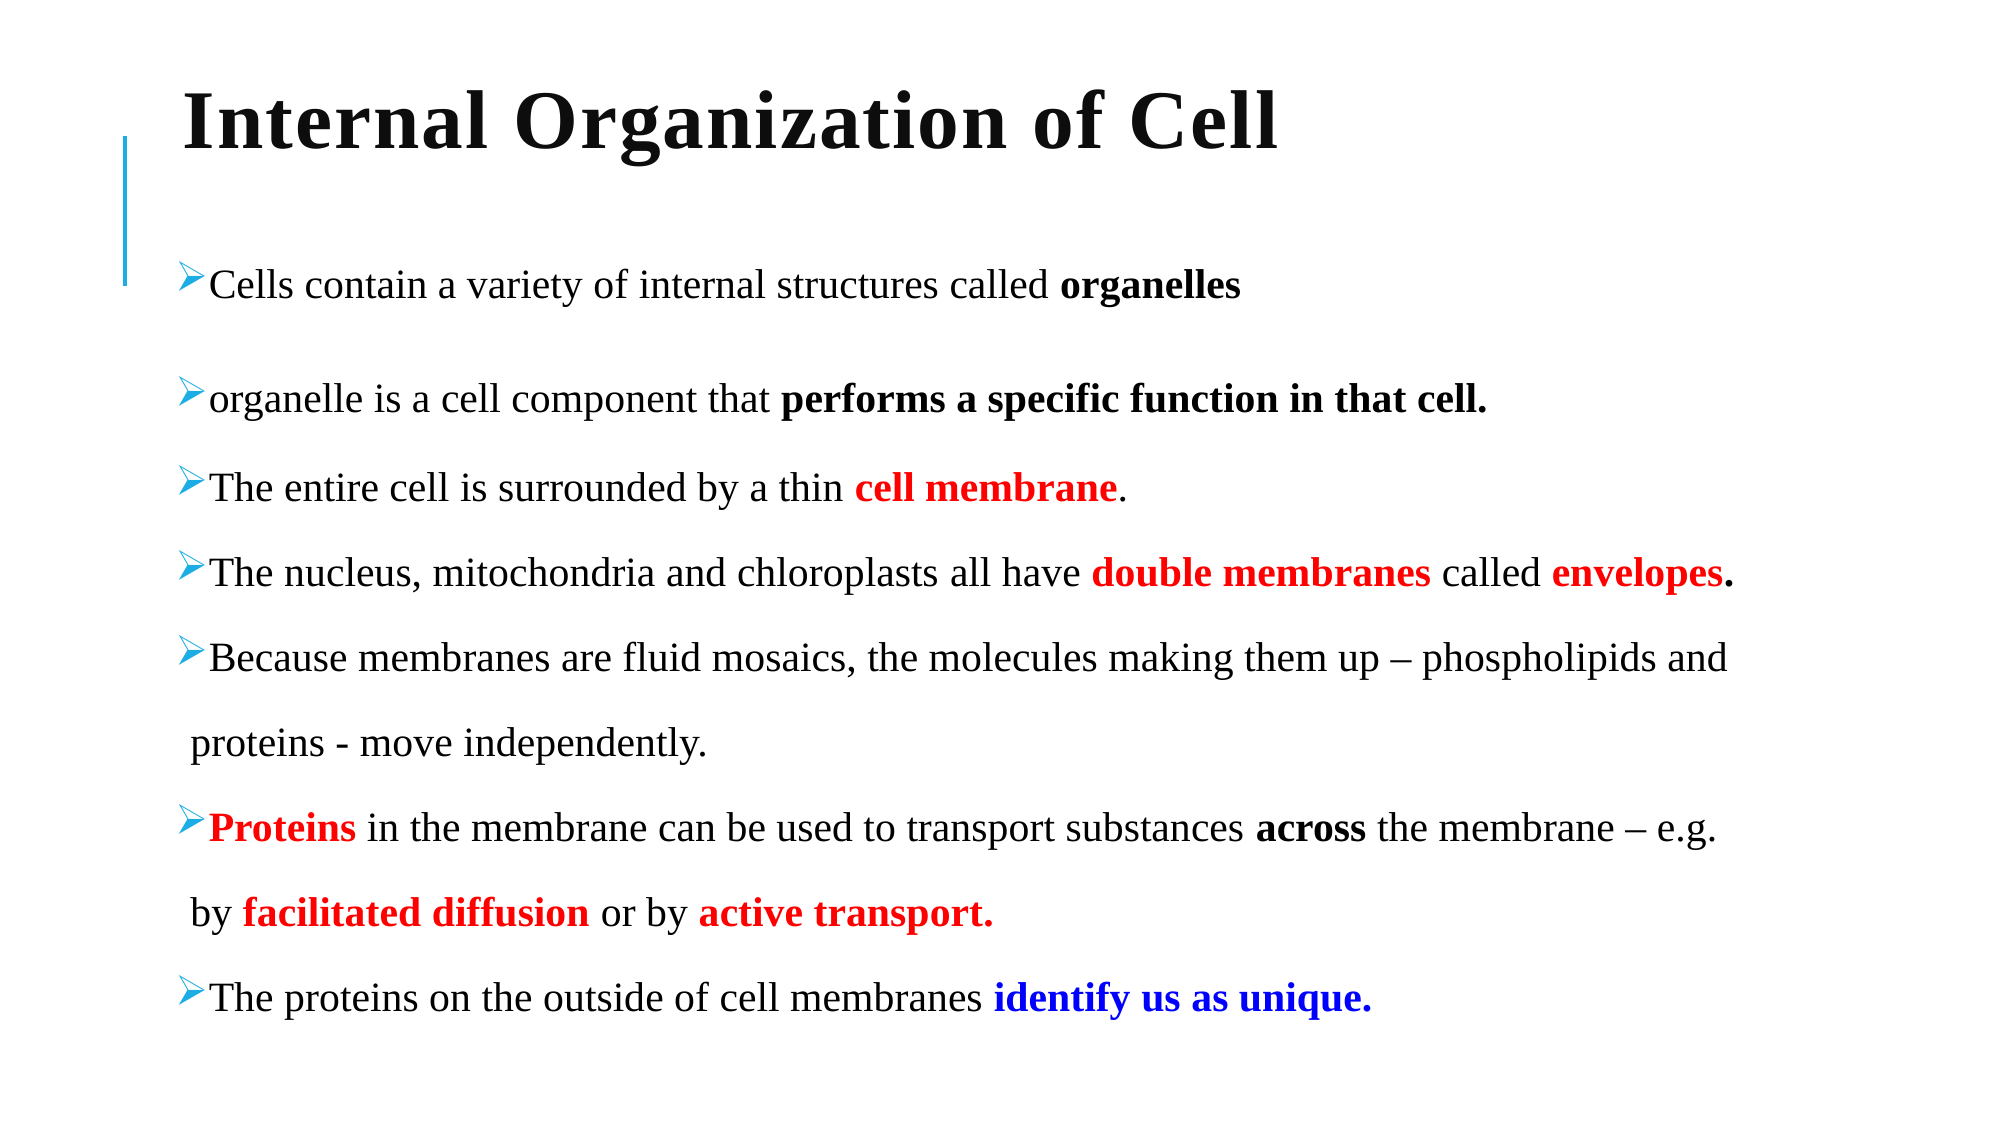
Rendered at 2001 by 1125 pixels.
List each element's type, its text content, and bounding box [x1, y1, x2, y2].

title Internal Organization of Cell [168, 51, 1763, 214]
list Cells contain a variety of internal structures called organelles organelle is a cell component that performs a specific function in that cell. The entire cell is surrounded by a thin cell membrane. The nucleus, mitochondria and chloroplasts all have double membranes called envelopes. Because membranes are fluid mosaics, the molecules making them up – phospholipids and proteins - move independently. Proteins in the membrane can be used to transport substances across the membrane – e.g. by facilitated diffusion or by active transport. The proteins on the outside of cell membranes identify us as unique. [168, 214, 1763, 875]
